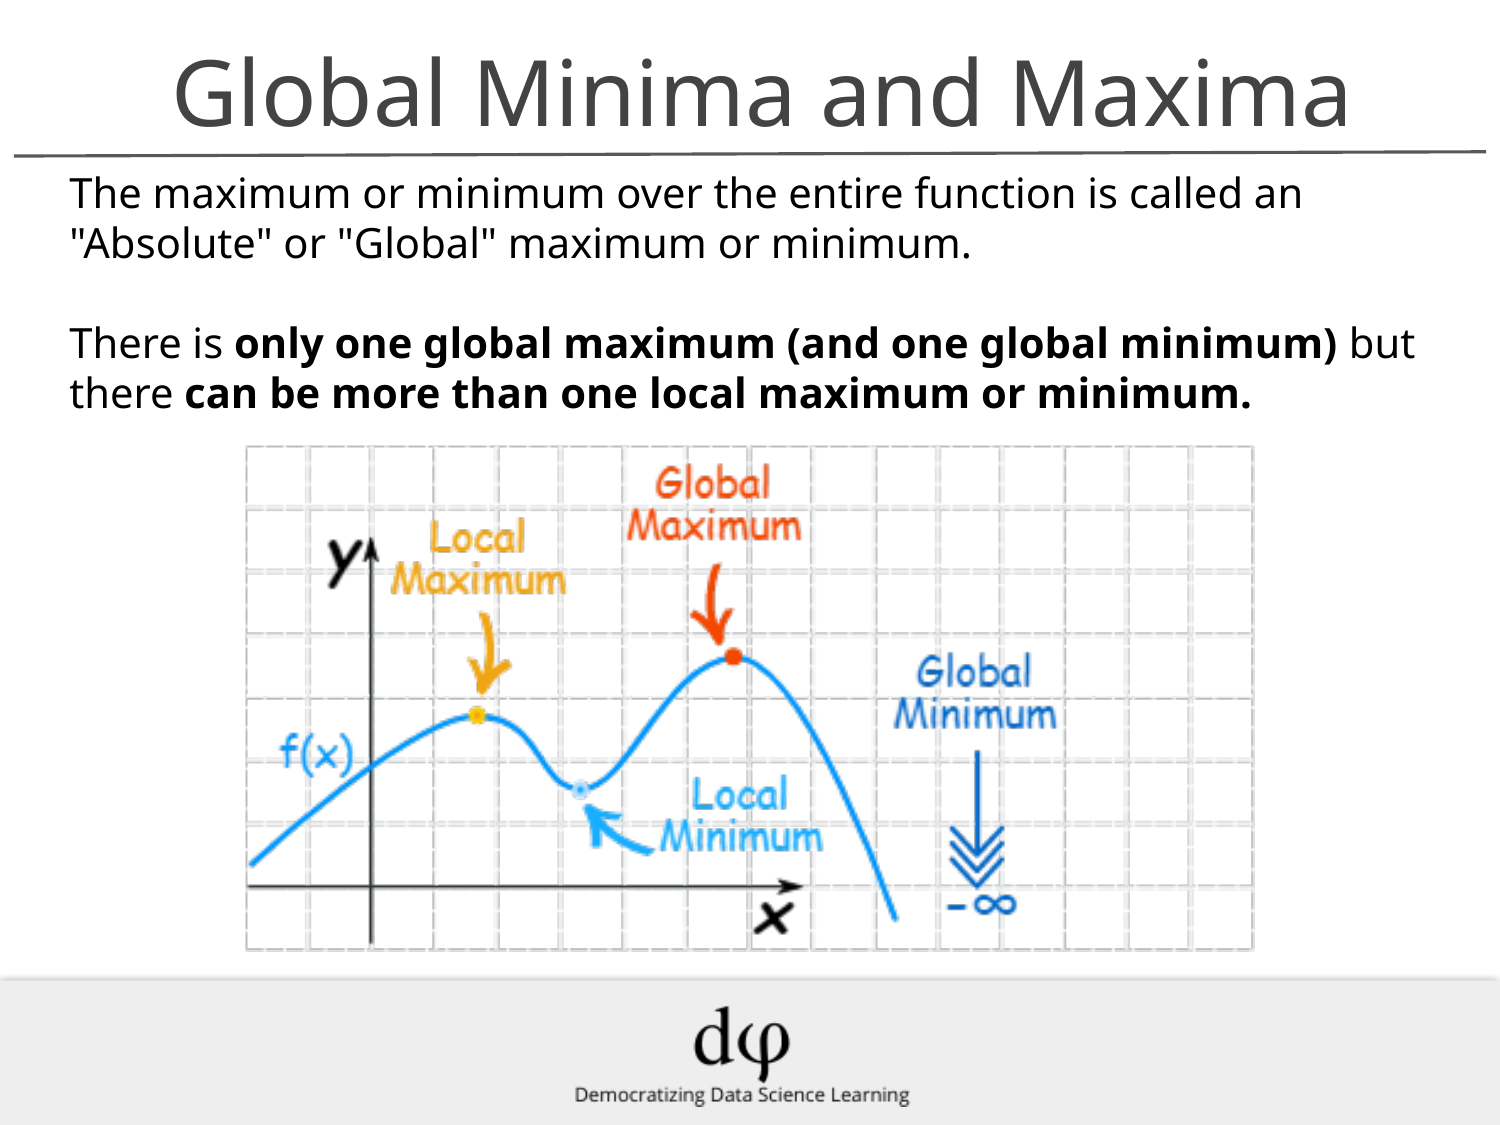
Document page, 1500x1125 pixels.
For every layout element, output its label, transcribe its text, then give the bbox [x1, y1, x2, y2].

text_box Global Minima and Maxima [39, 27, 1487, 151]
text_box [13, 151, 1487, 157]
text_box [0, 980, 1500, 1125]
text_box The maximum or minimum over the entire function is called an "Absolute" or "Global" maximum or minimum. There is only one global maximum (and one global minimum) but there can be more than one local maximum or minimum. [54, 165, 1465, 975]
picture [245, 444, 1255, 952]
